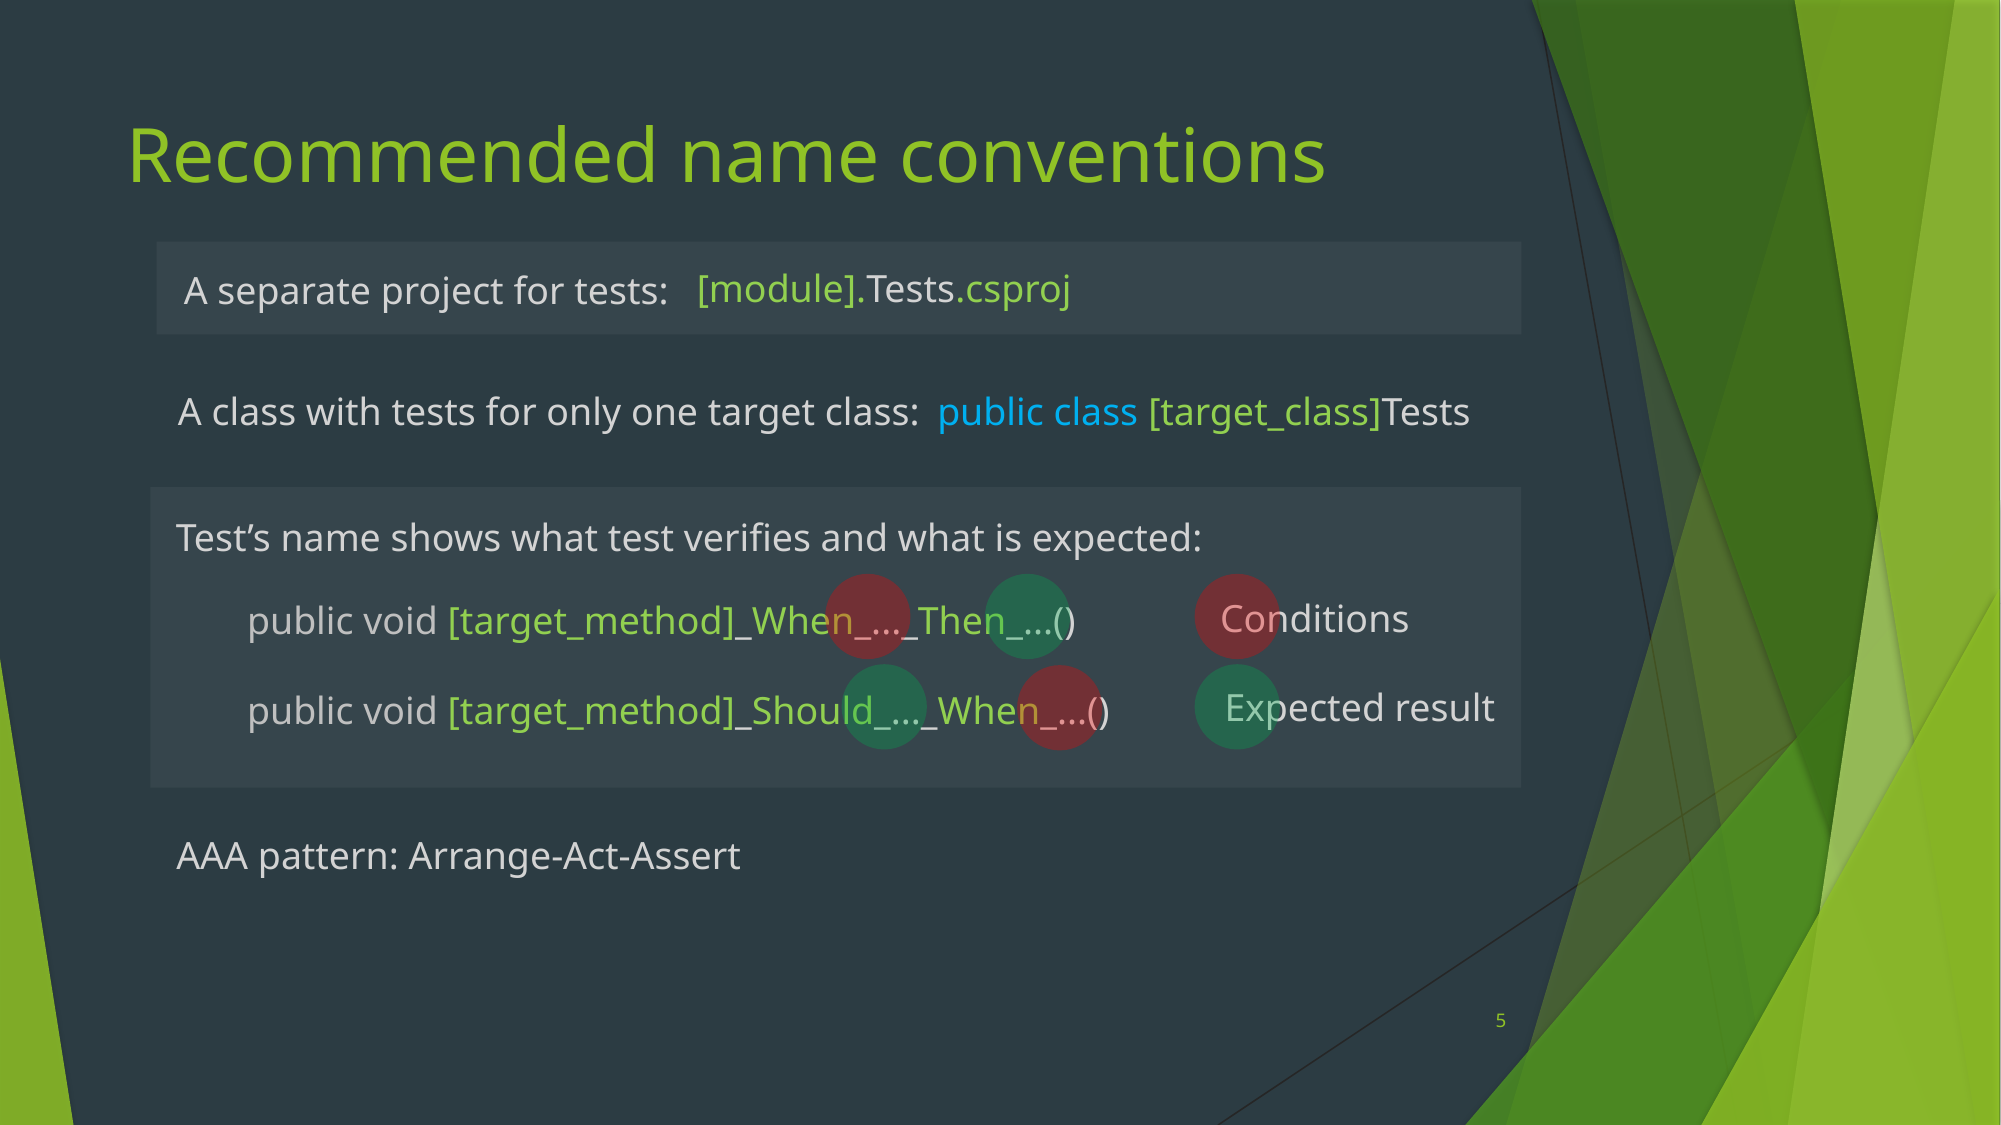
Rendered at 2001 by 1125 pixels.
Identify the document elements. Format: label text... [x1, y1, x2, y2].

slide_number 5 [1409, 991, 1522, 1051]
text_box [823, 572, 913, 661]
text_box [1015, 663, 1104, 752]
text_box A class with tests for only one target class: [163, 380, 922, 441]
text_box AAA pattern: Arrange-Act-Assert [161, 824, 757, 884]
text_box public class [target_class]Tests [922, 380, 1486, 441]
text_box [155, 240, 1523, 336]
text_box Test’s name shows what test verifies and what is expected: [161, 506, 1219, 566]
text_box public void [target_method]_When_..._Then_...() public void [target_method]_Should_..._When_...() [232, 589, 1125, 740]
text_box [1194, 573, 1420, 660]
text_box [module].Tests.csproj [683, 257, 1086, 318]
text_box [840, 662, 929, 752]
text_box [149, 486, 1523, 789]
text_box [1194, 663, 1509, 750]
title Recommended name conventions [111, 99, 1522, 317]
text_box A separate project for tests: [169, 259, 684, 319]
text_box [983, 572, 1072, 661]
